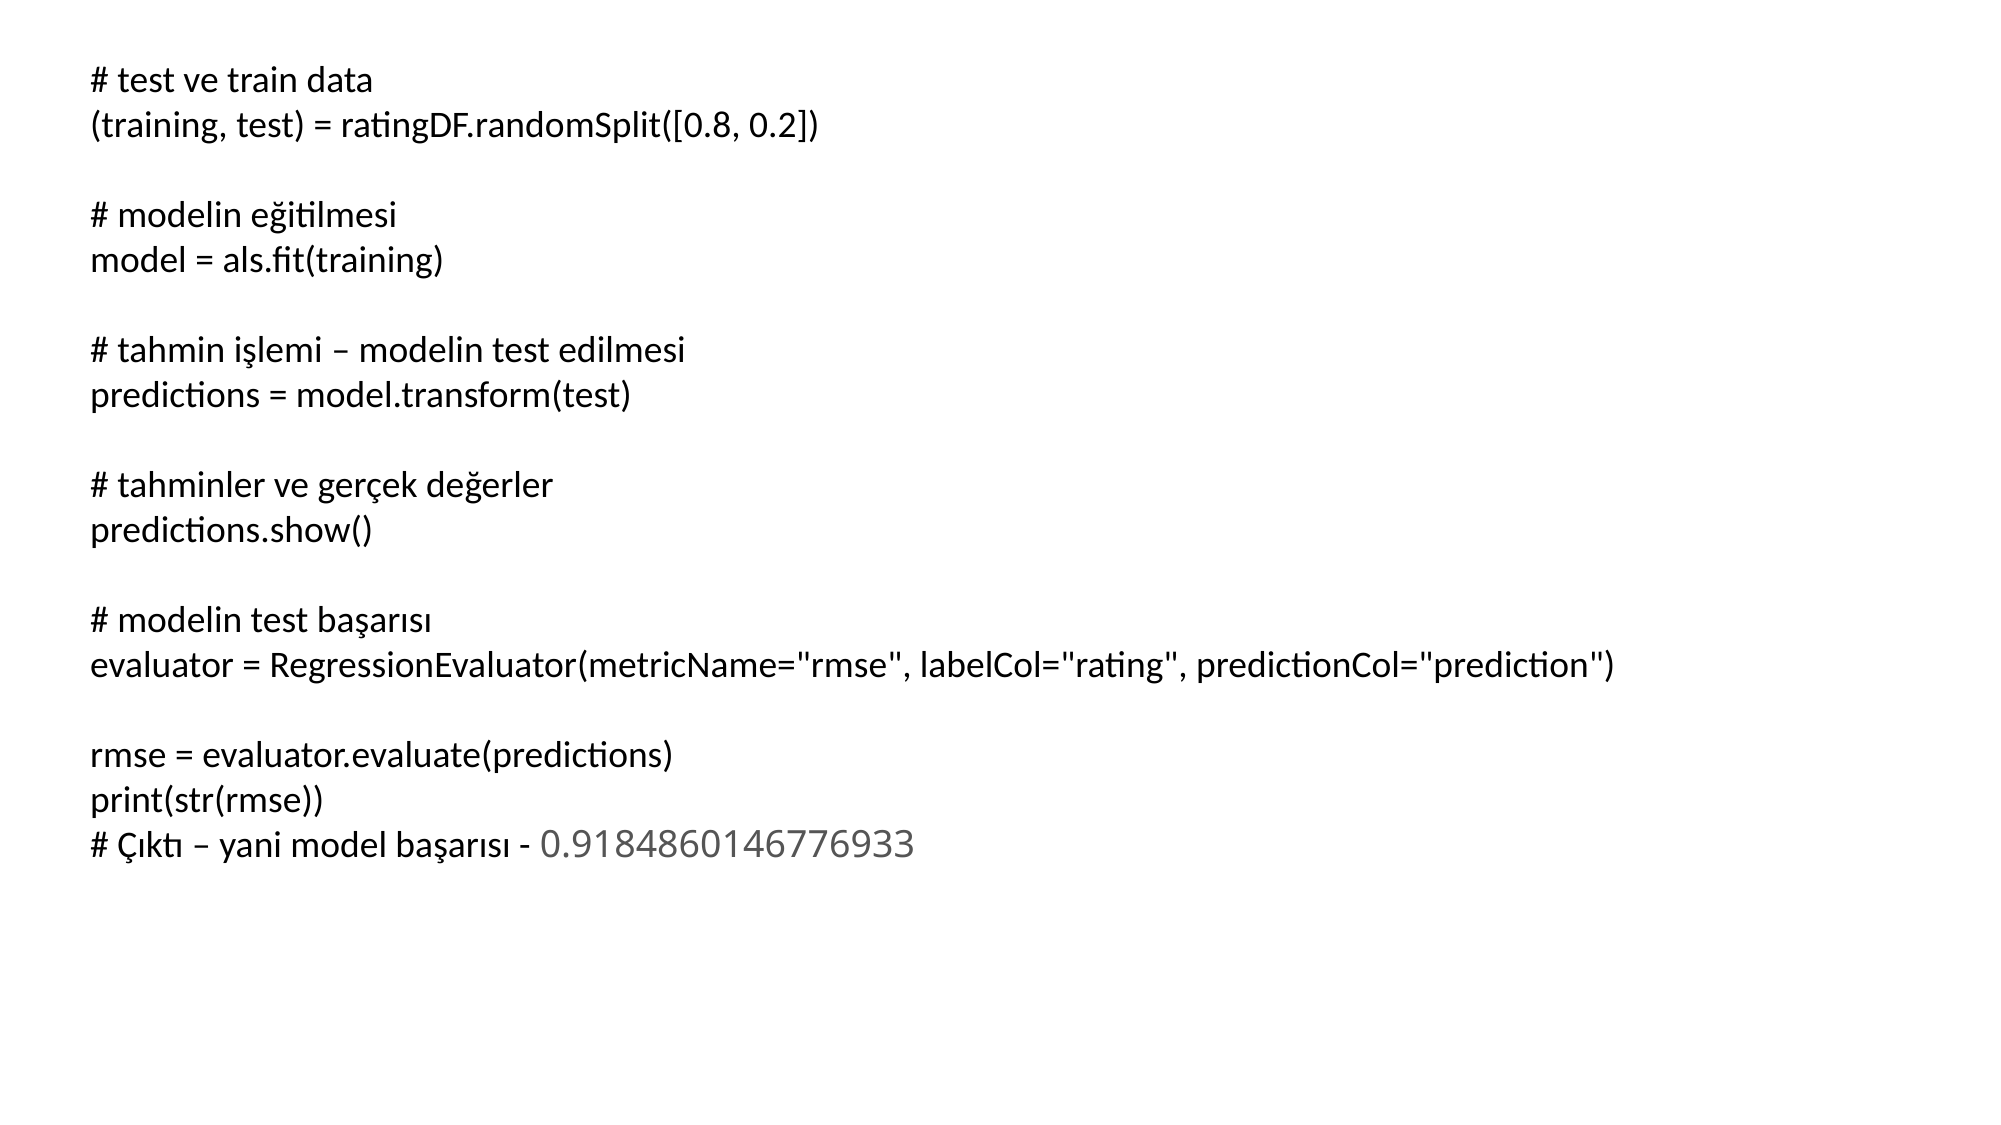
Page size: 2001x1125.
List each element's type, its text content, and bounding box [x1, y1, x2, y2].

text_box # test ve train data (training, test) = ratingDF.randomSplit([0.8, 0.2]) # modelin eğitilmesi model = als.fit(training) # tahmin işlemi – modelin test edilmesi predictions = model.transform(test) # tahminler ve gerçek değerler predictions.show() # modelin test başarısı evaluator = RegressionEvaluator(metricName="rmse", labelCol="rating", predictionCol="prediction") rmse = evaluator.evaluate(predictions) print(str(rmse)) # Çıktı – yani model başarısı - 0.9184860146776933 [75, 47, 1877, 873]
